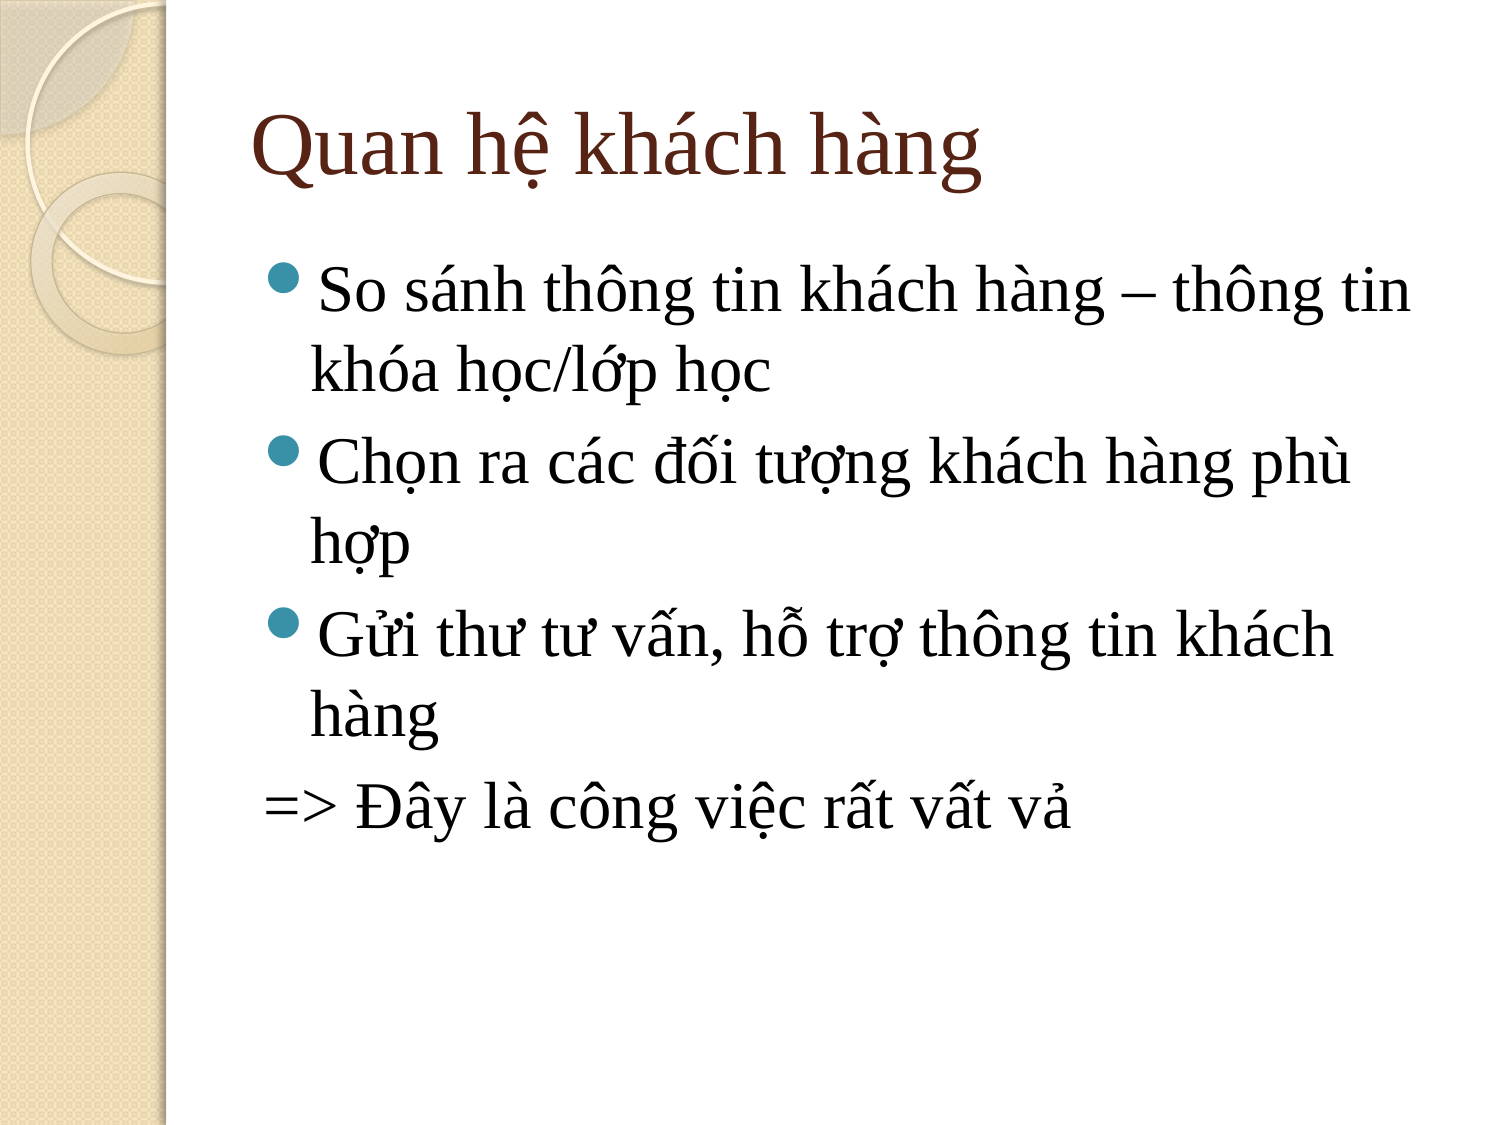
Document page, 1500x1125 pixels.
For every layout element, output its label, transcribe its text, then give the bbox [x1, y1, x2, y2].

title Quan hệ khách hàng [235, 45, 1466, 233]
list So sánh thông tin khách hàng – thông tin khóa học/lớp học Chọn ra các đối tượng khách hàng phù hợp Gửi thư tư vấn, hỗ trợ thông tin khách hàng => Đây là công việc rất vất vả [235, 237, 1466, 1025]
